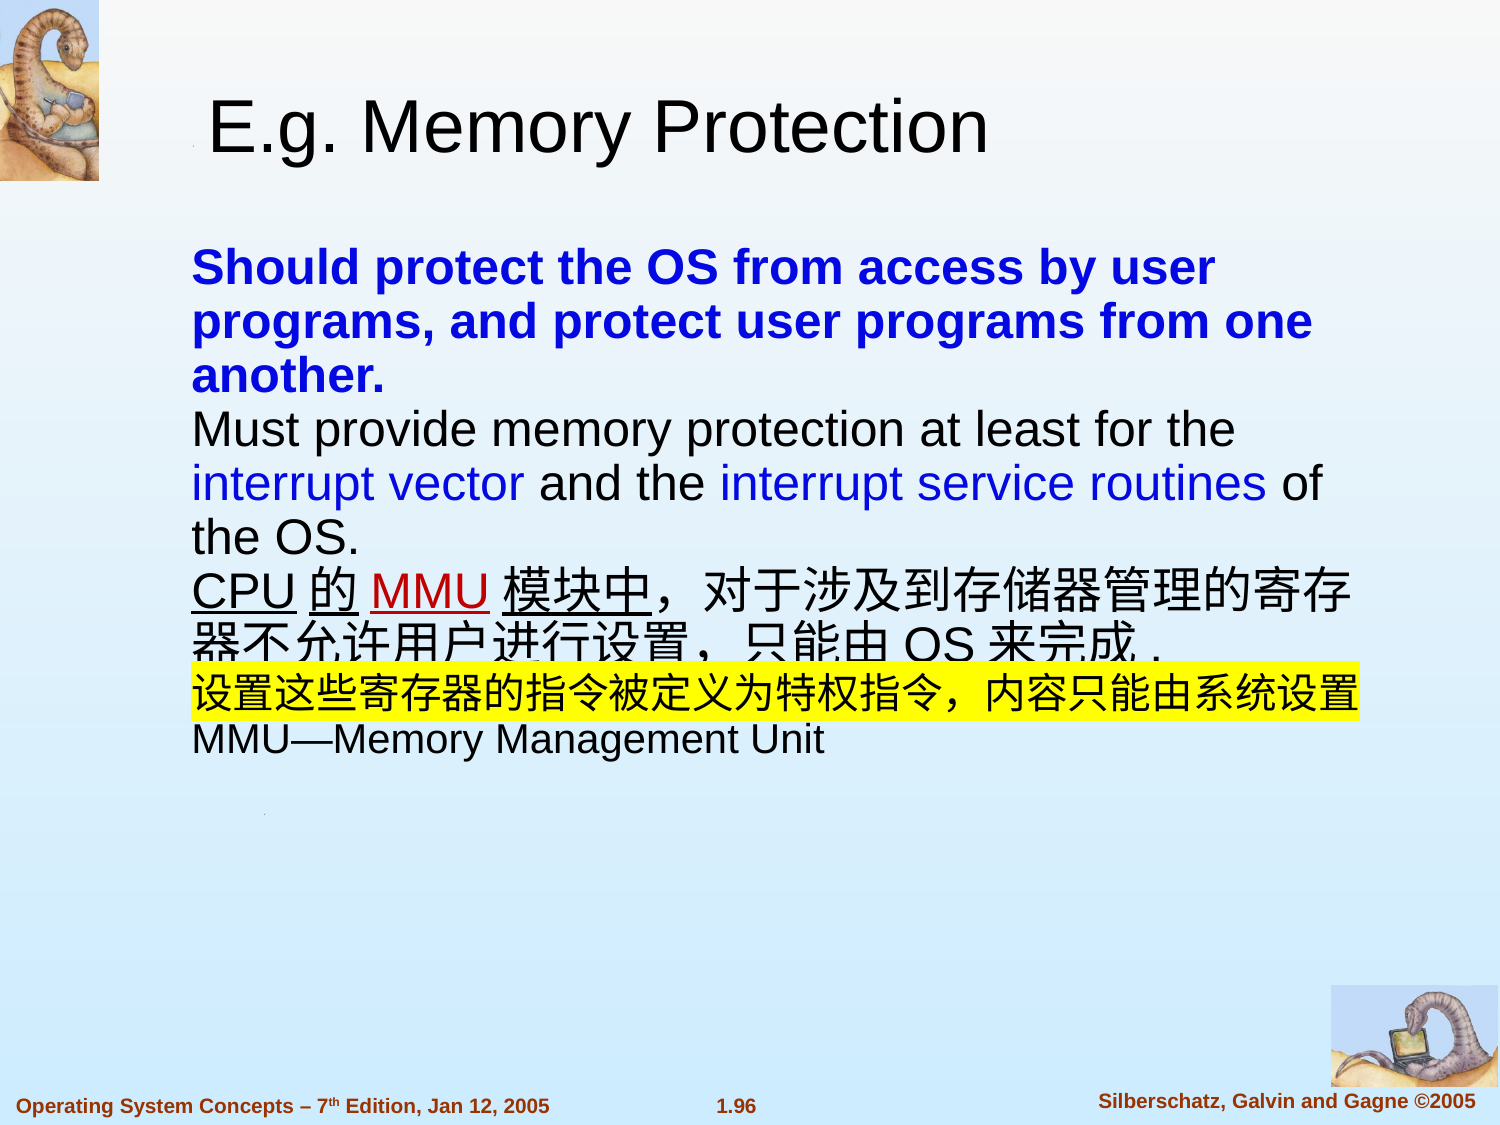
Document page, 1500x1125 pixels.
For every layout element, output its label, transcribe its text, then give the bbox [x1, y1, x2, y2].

title E.g. Memory Protection [192, 36, 1468, 176]
picture [0, 0, 99, 181]
picture [1331, 985, 1498, 1087]
list Should protect the OS from access by user programs, and protect user programs from one another. Must provide memory protection at least for the interrupt vector and the interrupt service routines of the OS. CPU的MMU模块中，对于涉及到存储器管理的寄存器不允许用户进行设置，只能由OS来完成. 设置这些寄存器的指令被定义为特权指令，内容只能由系统设置 MMU—Memory Management Unit [176, 233, 1412, 1035]
